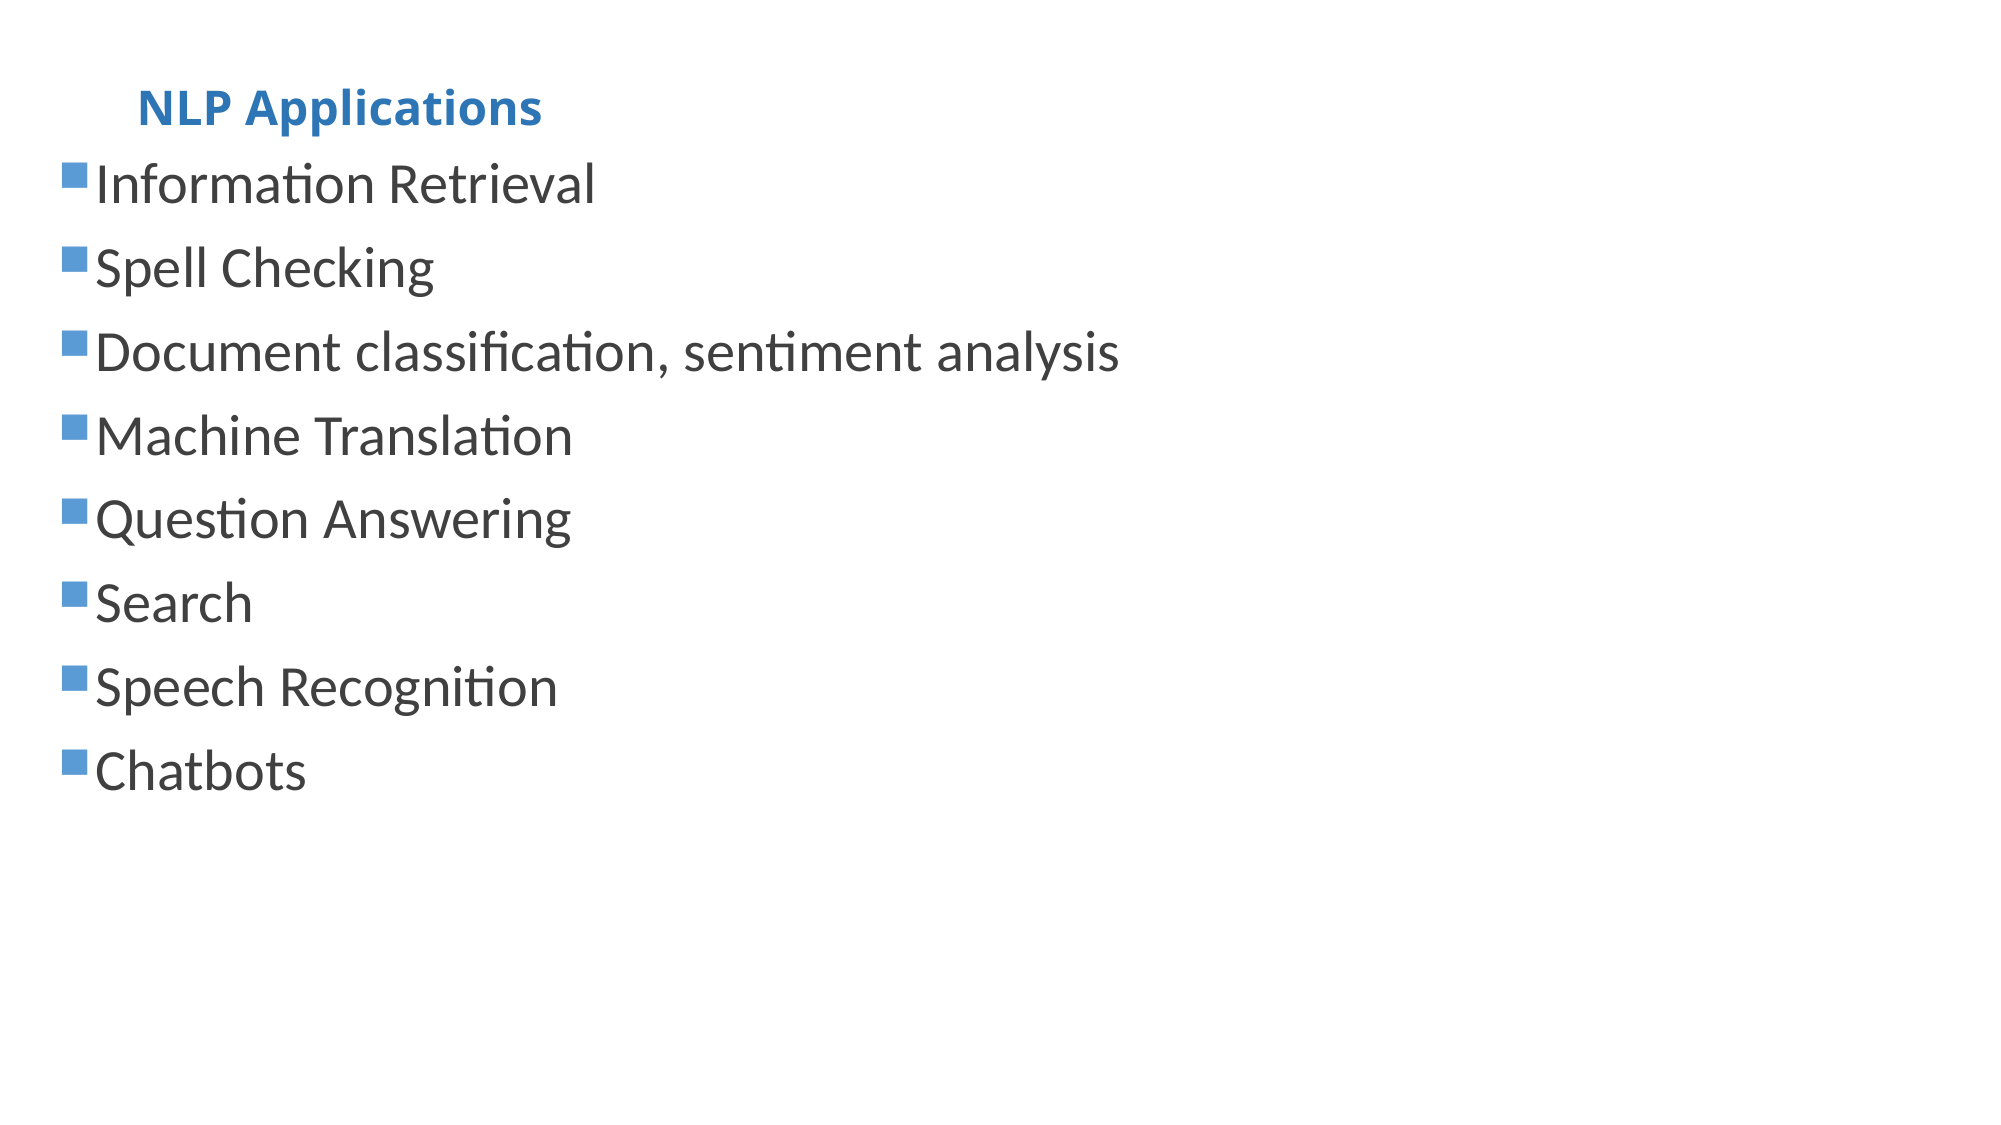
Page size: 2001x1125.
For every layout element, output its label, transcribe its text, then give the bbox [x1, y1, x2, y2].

title NLP Applications [121, 70, 1756, 149]
list Information Retrieval Spell Checking Document classification, sentiment analysis Machine Translation Question Answering Search Speech Recognition Chatbots [43, 146, 1957, 1047]
